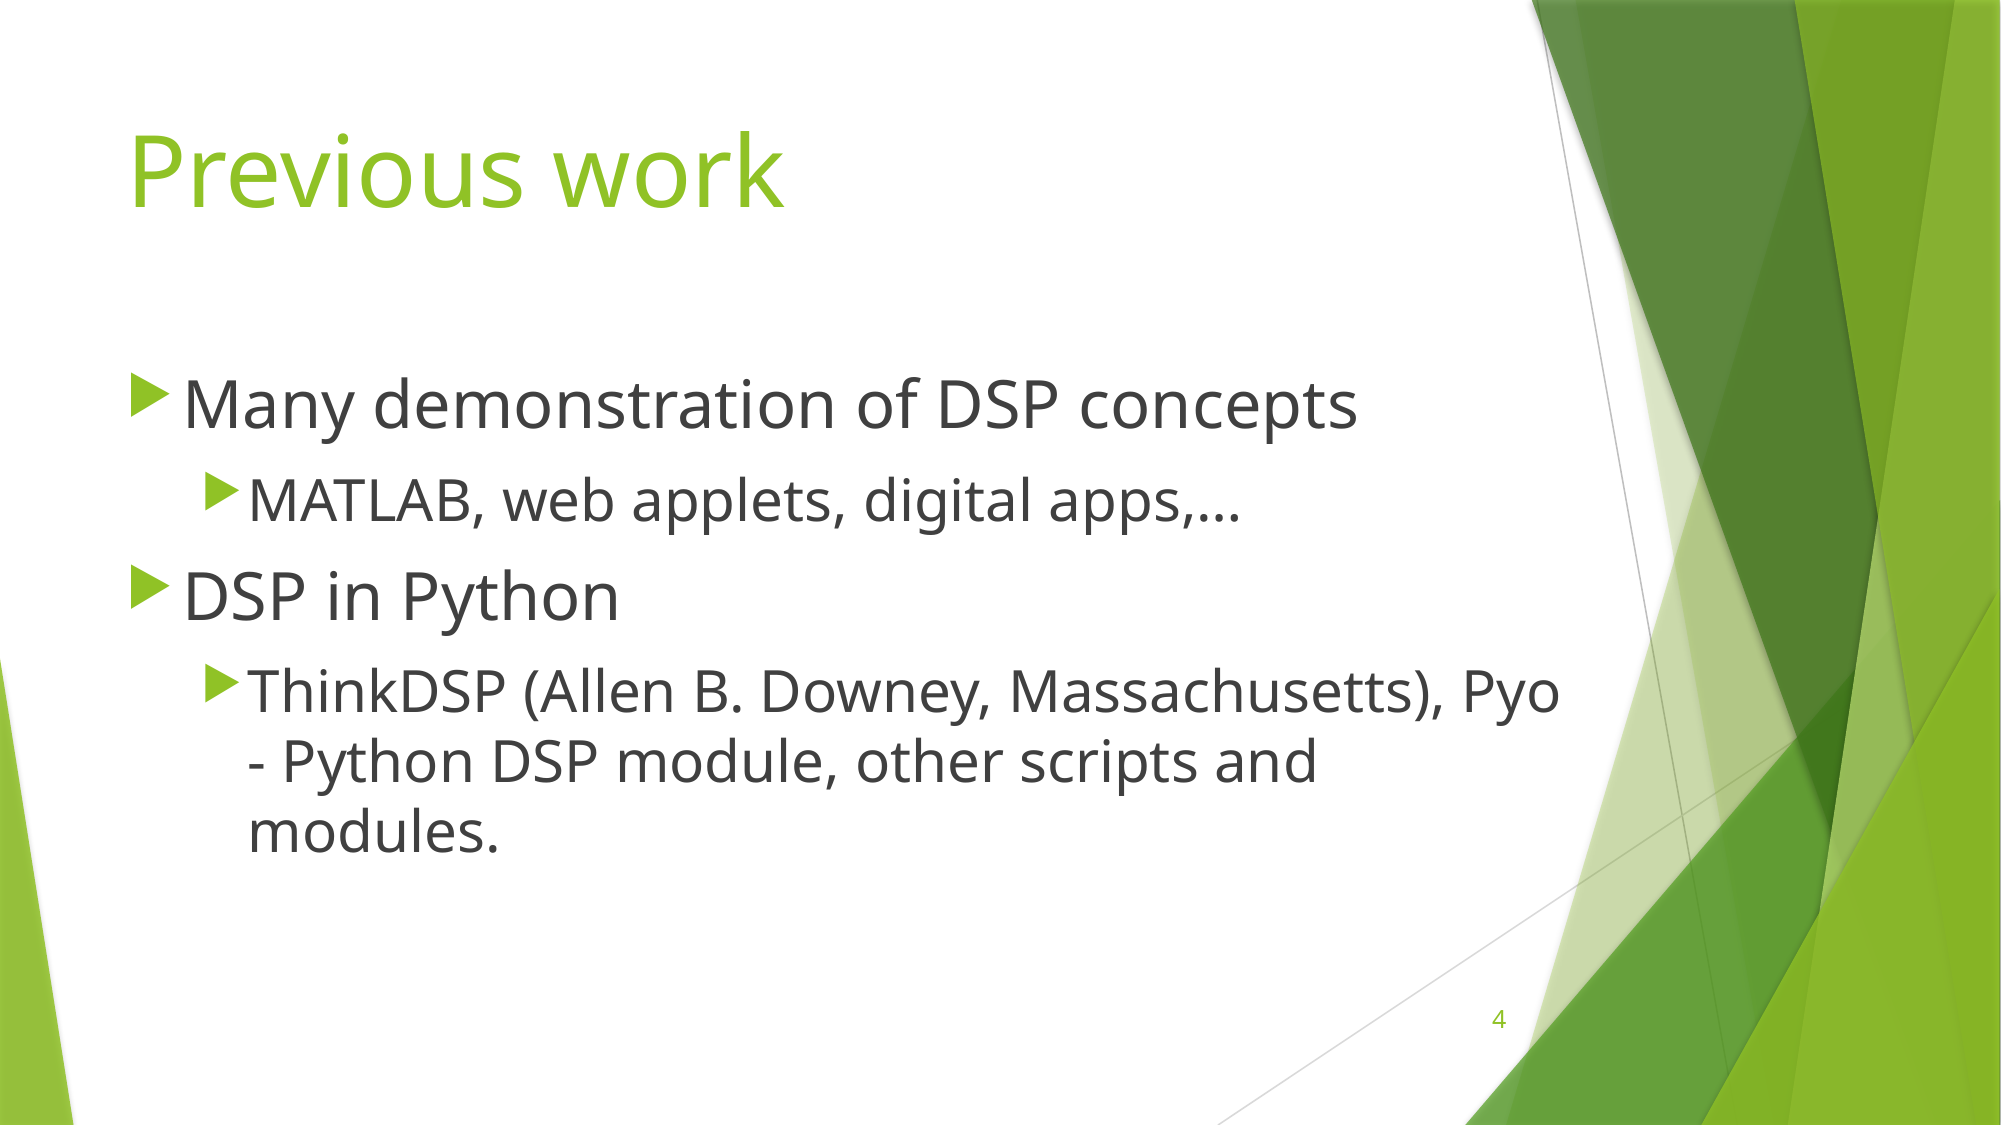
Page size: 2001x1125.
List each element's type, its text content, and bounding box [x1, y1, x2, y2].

slide_number 4 [1409, 991, 1522, 1051]
title Previous work [111, 99, 1522, 317]
list Many demonstration of DSP concepts MATLAB, web applets, digital apps,… DSP in Python ThinkDSP (Allen B. Downey, Massachusetts), Pyo - Python DSP module, other scripts and modules. [111, 354, 1602, 992]
